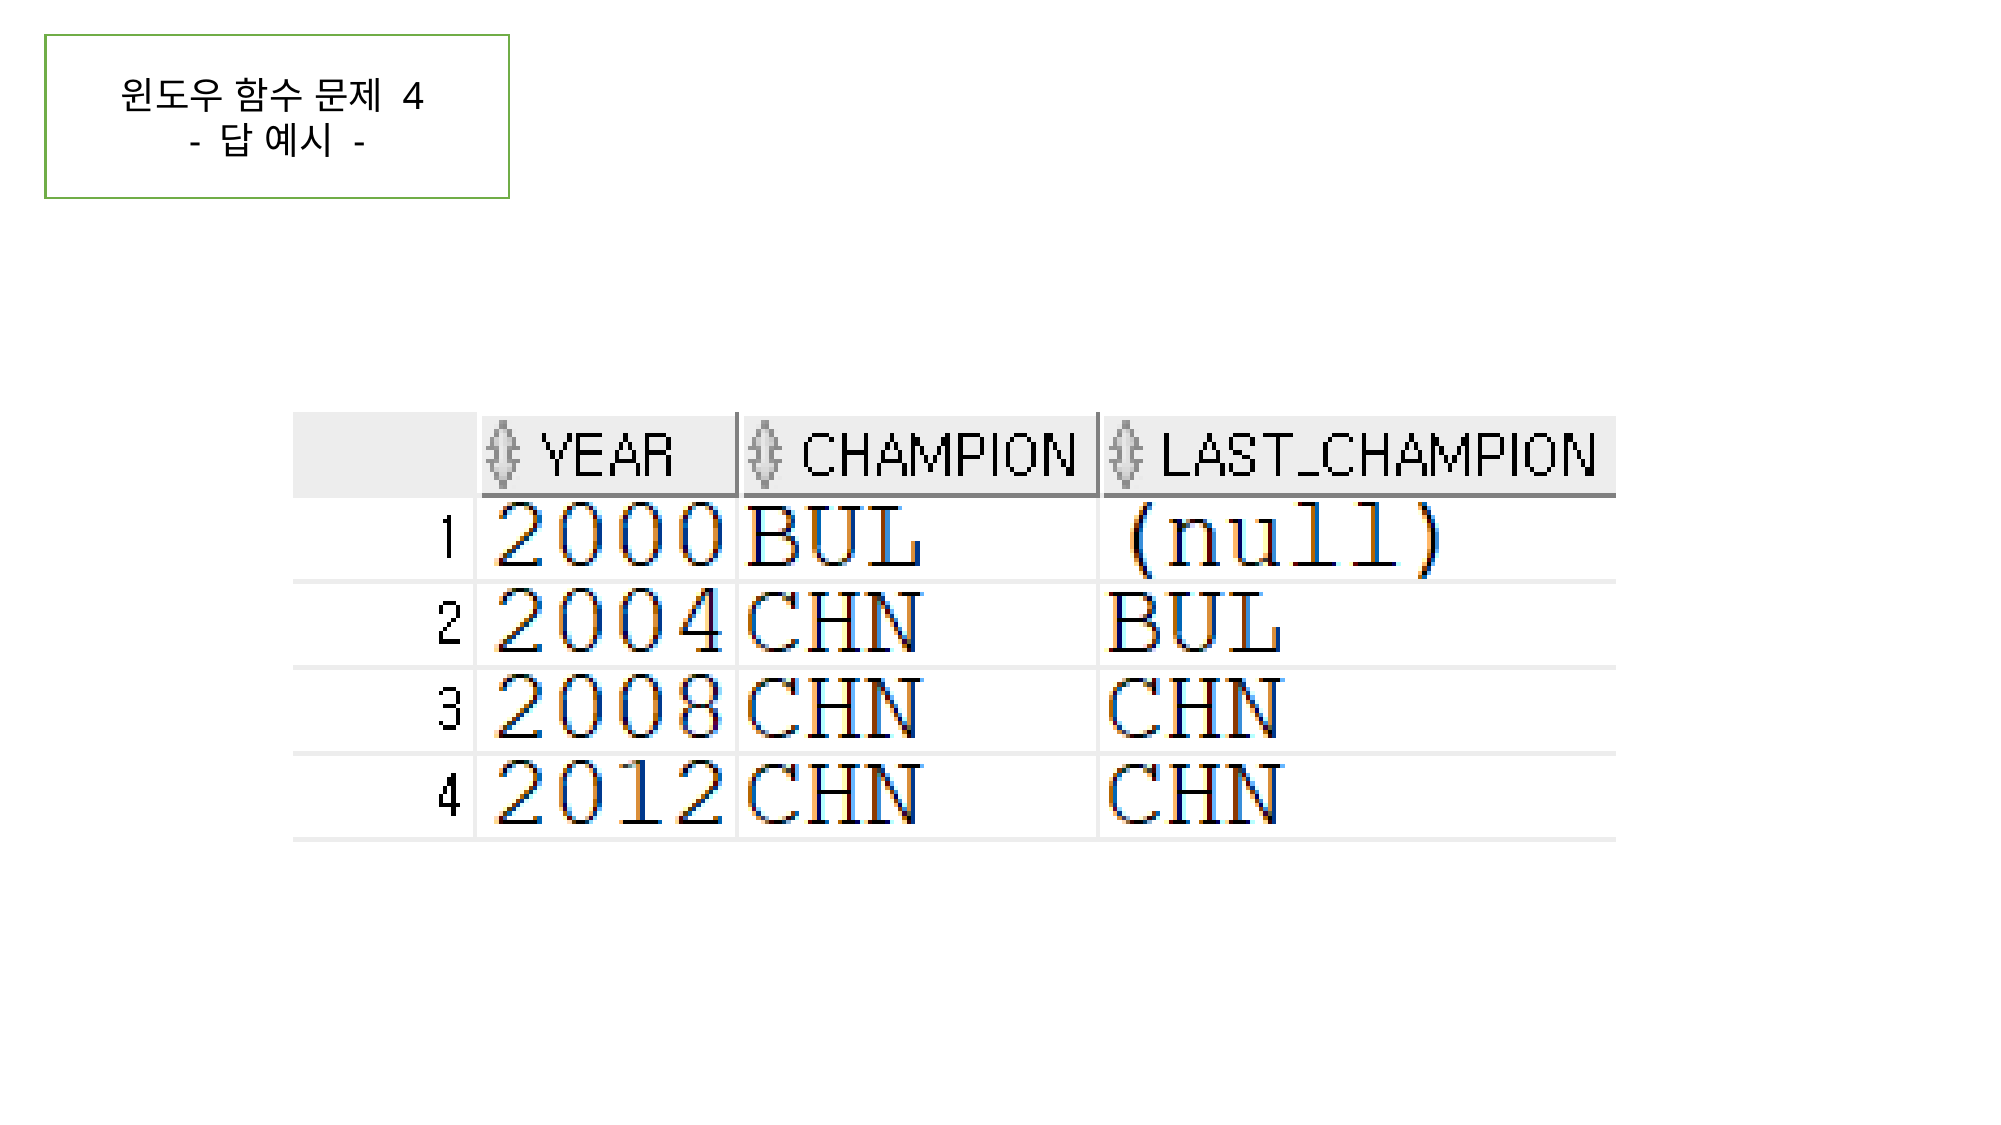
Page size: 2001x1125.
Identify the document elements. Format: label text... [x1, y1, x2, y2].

text_box 윈도우 함수 문제 4 - 답 예시 - [44, 34, 510, 199]
picture [293, 412, 1616, 855]
